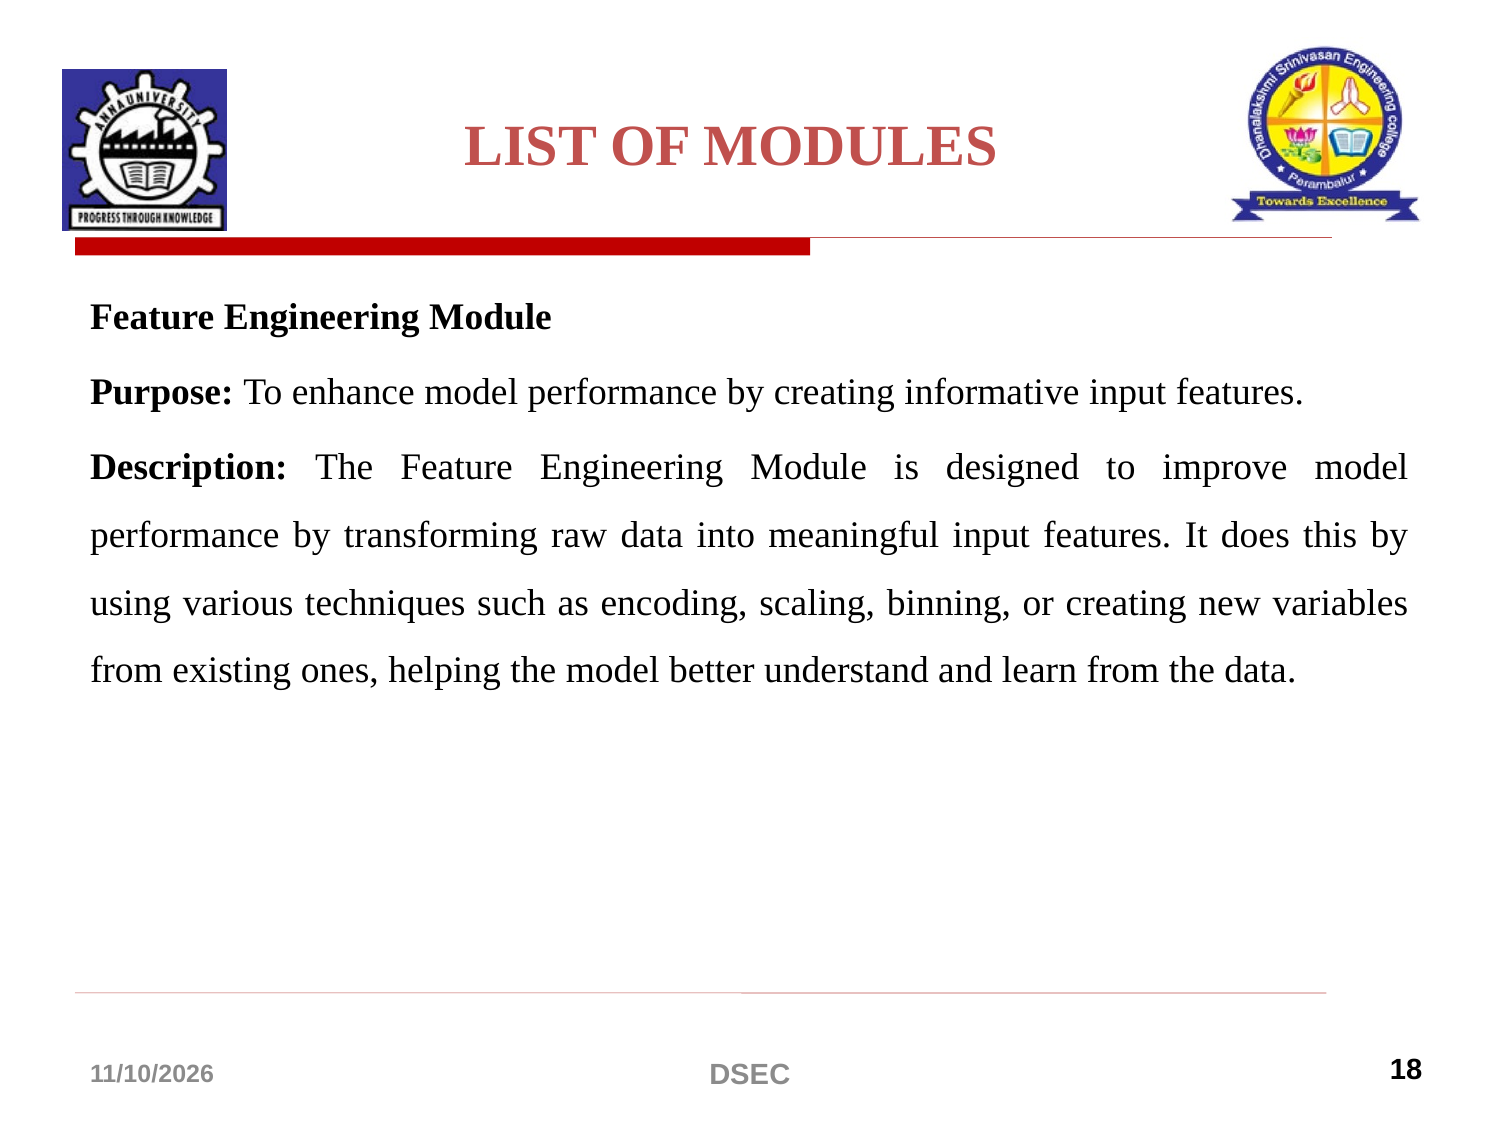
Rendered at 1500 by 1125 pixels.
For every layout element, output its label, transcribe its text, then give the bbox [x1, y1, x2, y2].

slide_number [75, 1042, 425, 1103]
footer DSEC [512, 1042, 988, 1103]
picture [62, 69, 227, 231]
list Feature Engineering Module Purpose: To enhance model performance by creating informative input features. Description: The Feature Engineering Module is designed to improve model performance by transforming raw data into meaningful input features. It does this by using various techniques such as encoding, scaling, binning, or creating new variables from existing ones, helping the model better understand and learn from the data. [74, 262, 1426, 1006]
slide_number 18 [1087, 1037, 1438, 1098]
picture [1224, 37, 1425, 226]
text_box LIST OF MODULES [424, 99, 1038, 185]
